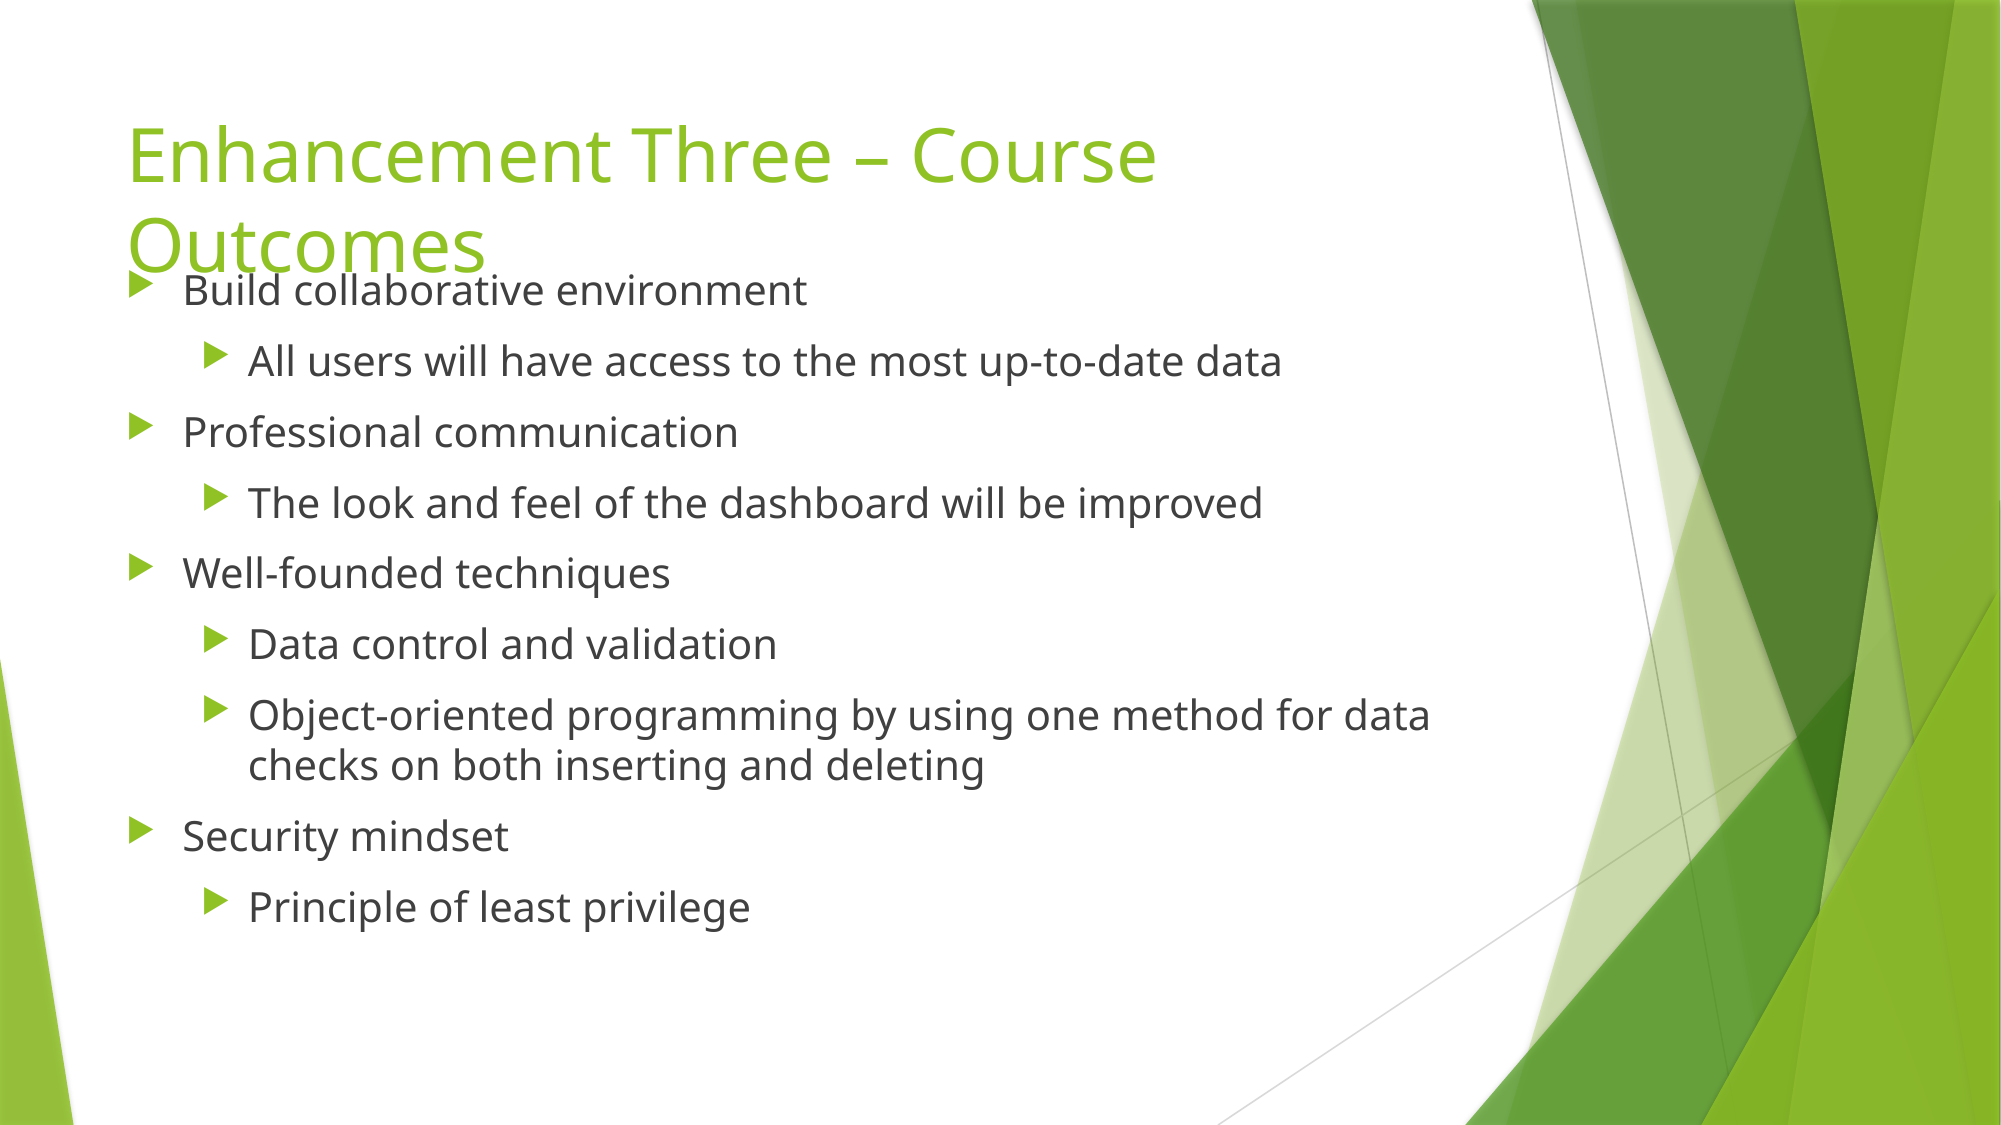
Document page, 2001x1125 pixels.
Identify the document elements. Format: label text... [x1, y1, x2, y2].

title Enhancement Three – Course Outcomes [111, 99, 1522, 256]
list Build collaborative environment All users will have access to the most up-to-date data Professional communication The look and feel of the dashboard will be improved Well-founded techniques Data control and validation Object-oriented programming by using one method for data checks on both inserting and deleting Security mindset Principle of least privilege [111, 256, 1522, 992]
